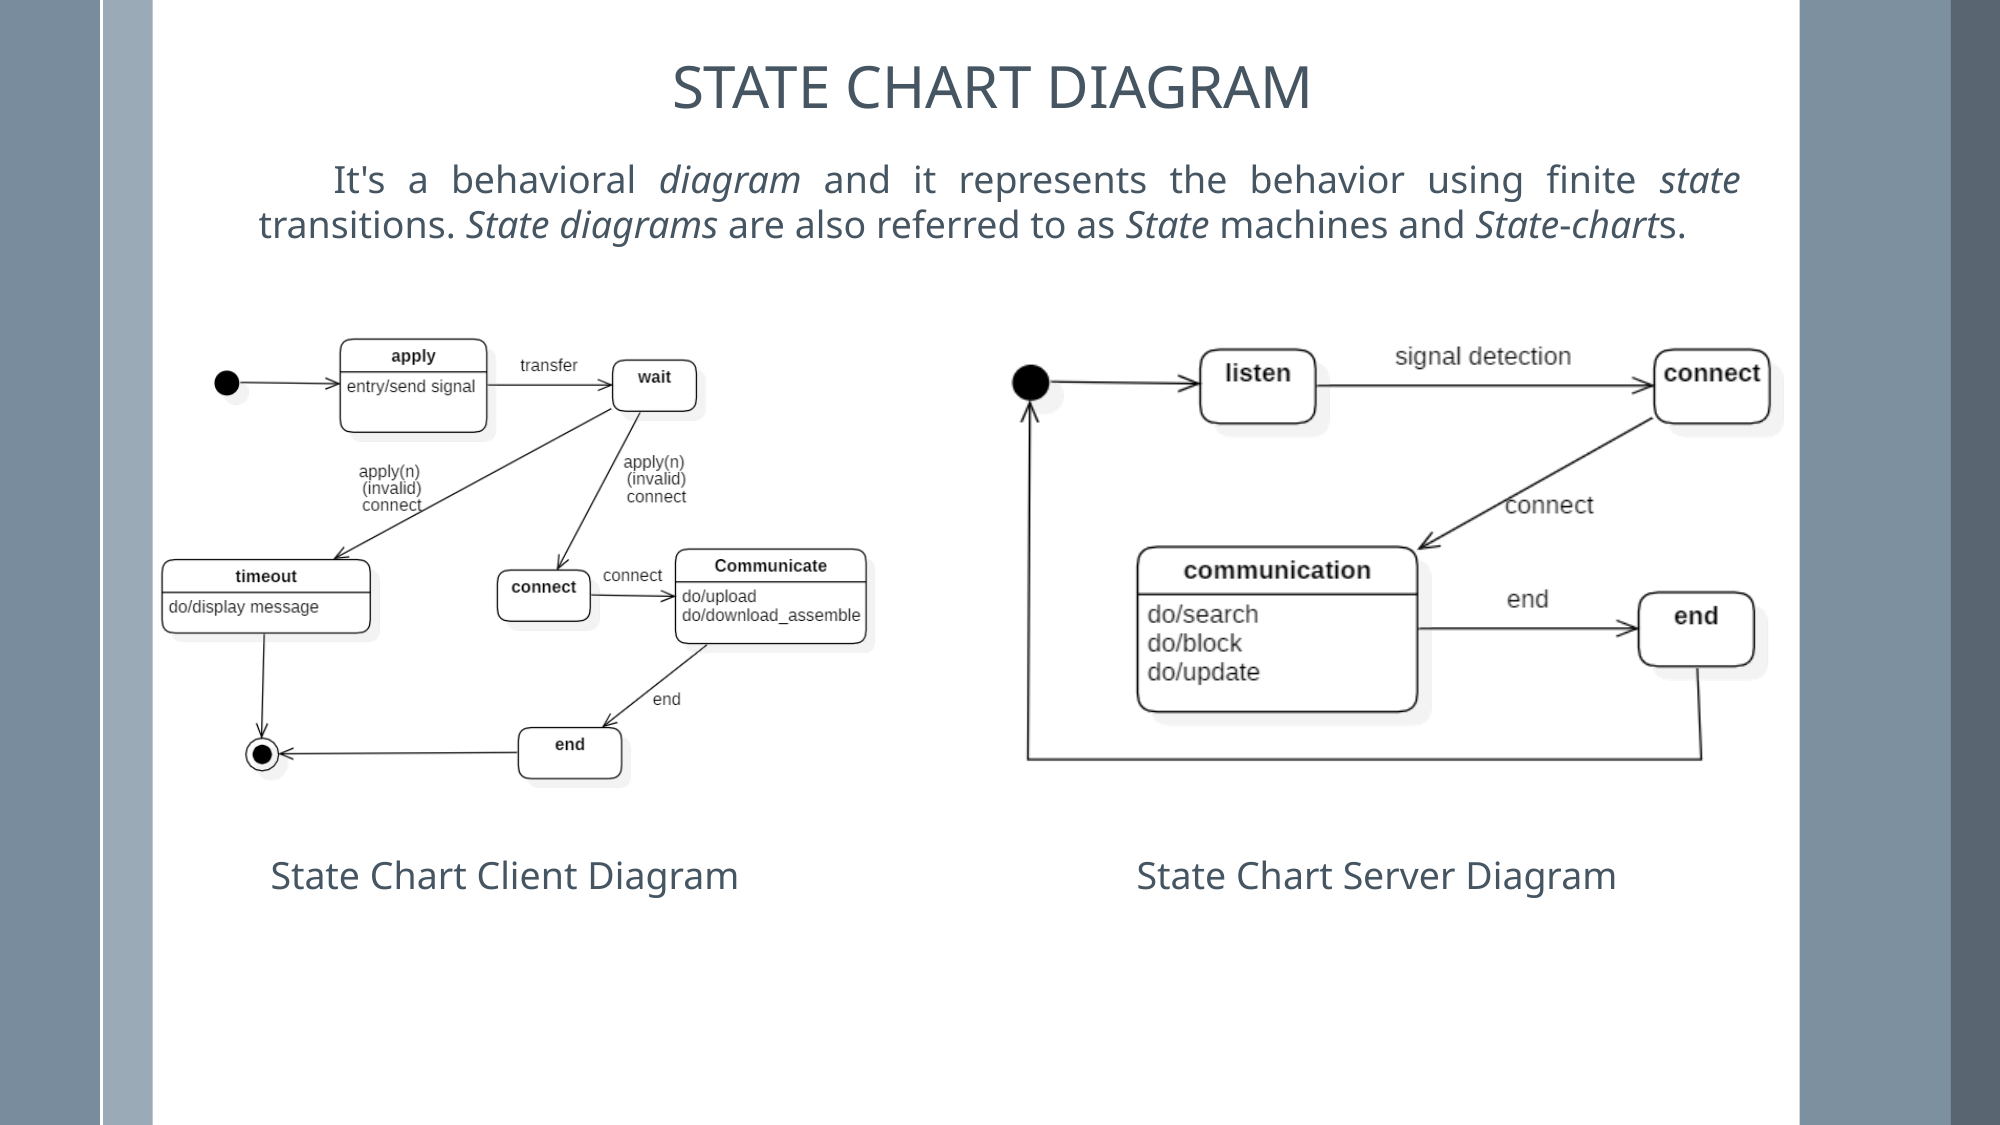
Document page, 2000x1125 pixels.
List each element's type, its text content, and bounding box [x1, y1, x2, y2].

text_box It's a behavioral diagram and it represents the behavior using finite state transitions. State diagrams are also referred to as State machines and State-charts. [243, 148, 1756, 254]
text_box State Chart Server Diagram [1121, 837, 1633, 905]
picture [993, 327, 1848, 837]
picture [149, 326, 917, 831]
text_box STATE CHART DIAGRAM [657, 42, 1330, 128]
text_box State Chart Client Diagram [246, 837, 755, 905]
